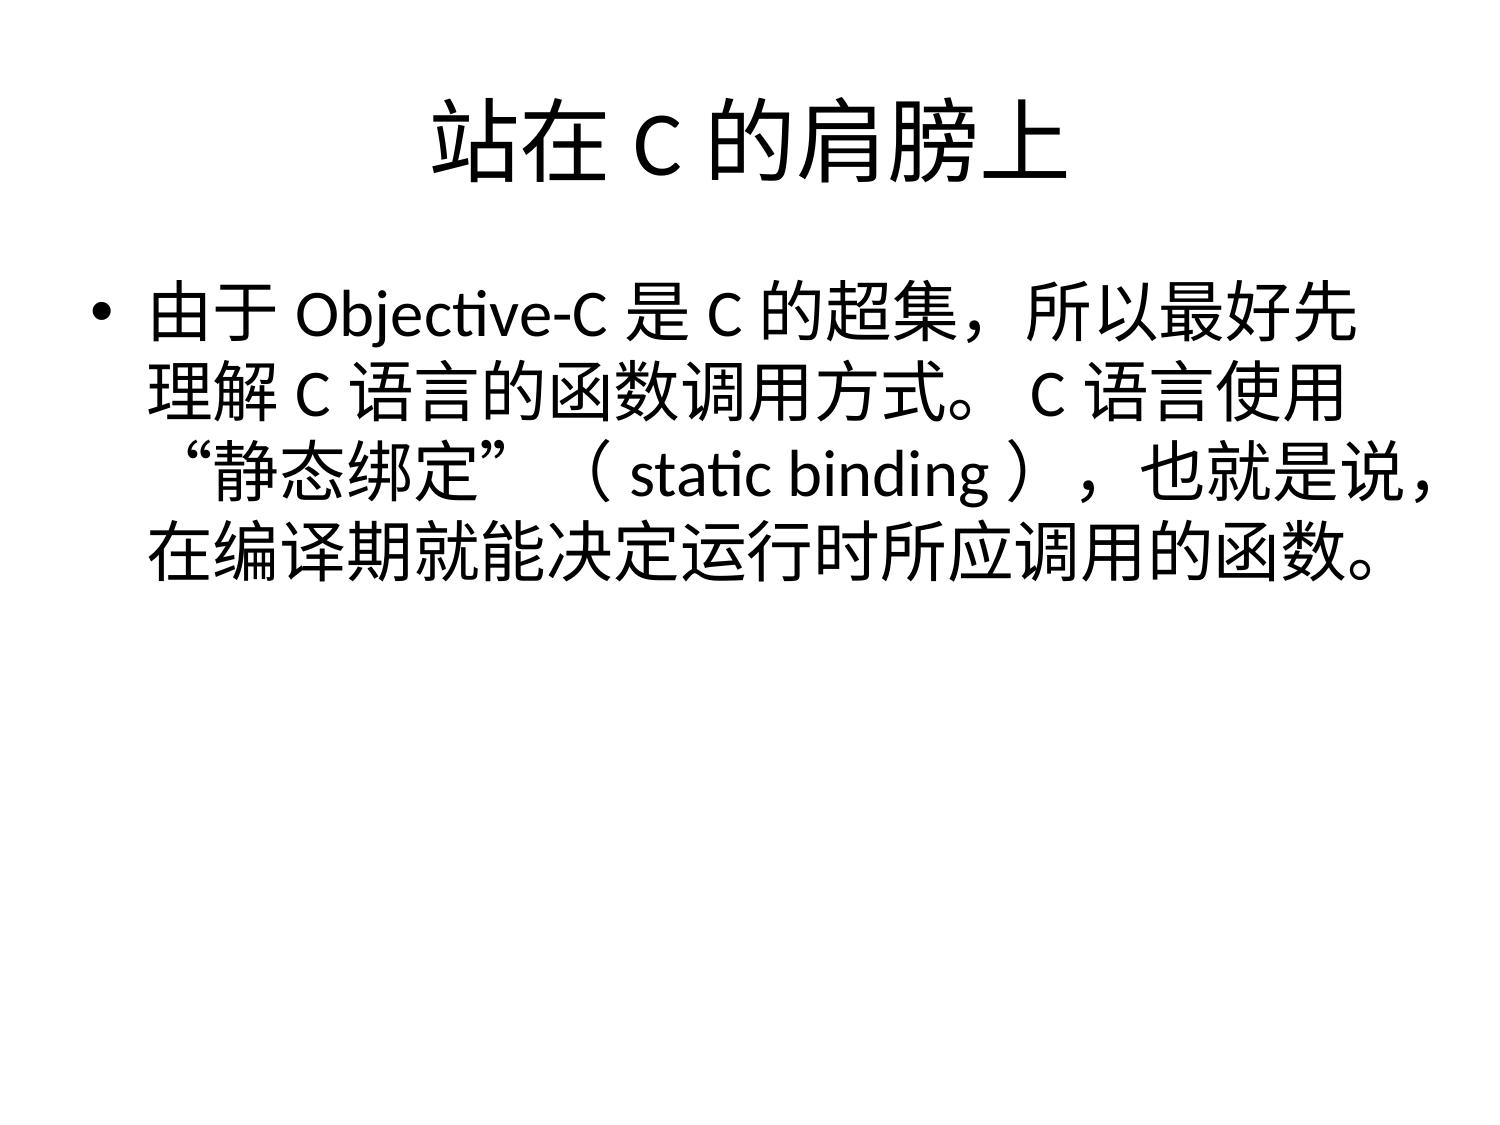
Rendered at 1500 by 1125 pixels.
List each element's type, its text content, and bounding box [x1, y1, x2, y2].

title 站在C的肩膀上 [75, 45, 1425, 233]
list 由于Objective-C是C的超集，所以最好先理解C语言的函数调用方式。C语言使用“静态绑定”（static binding），也就是说，在编译期就能决定运行时所应调用的函数。 [75, 262, 1425, 1005]
